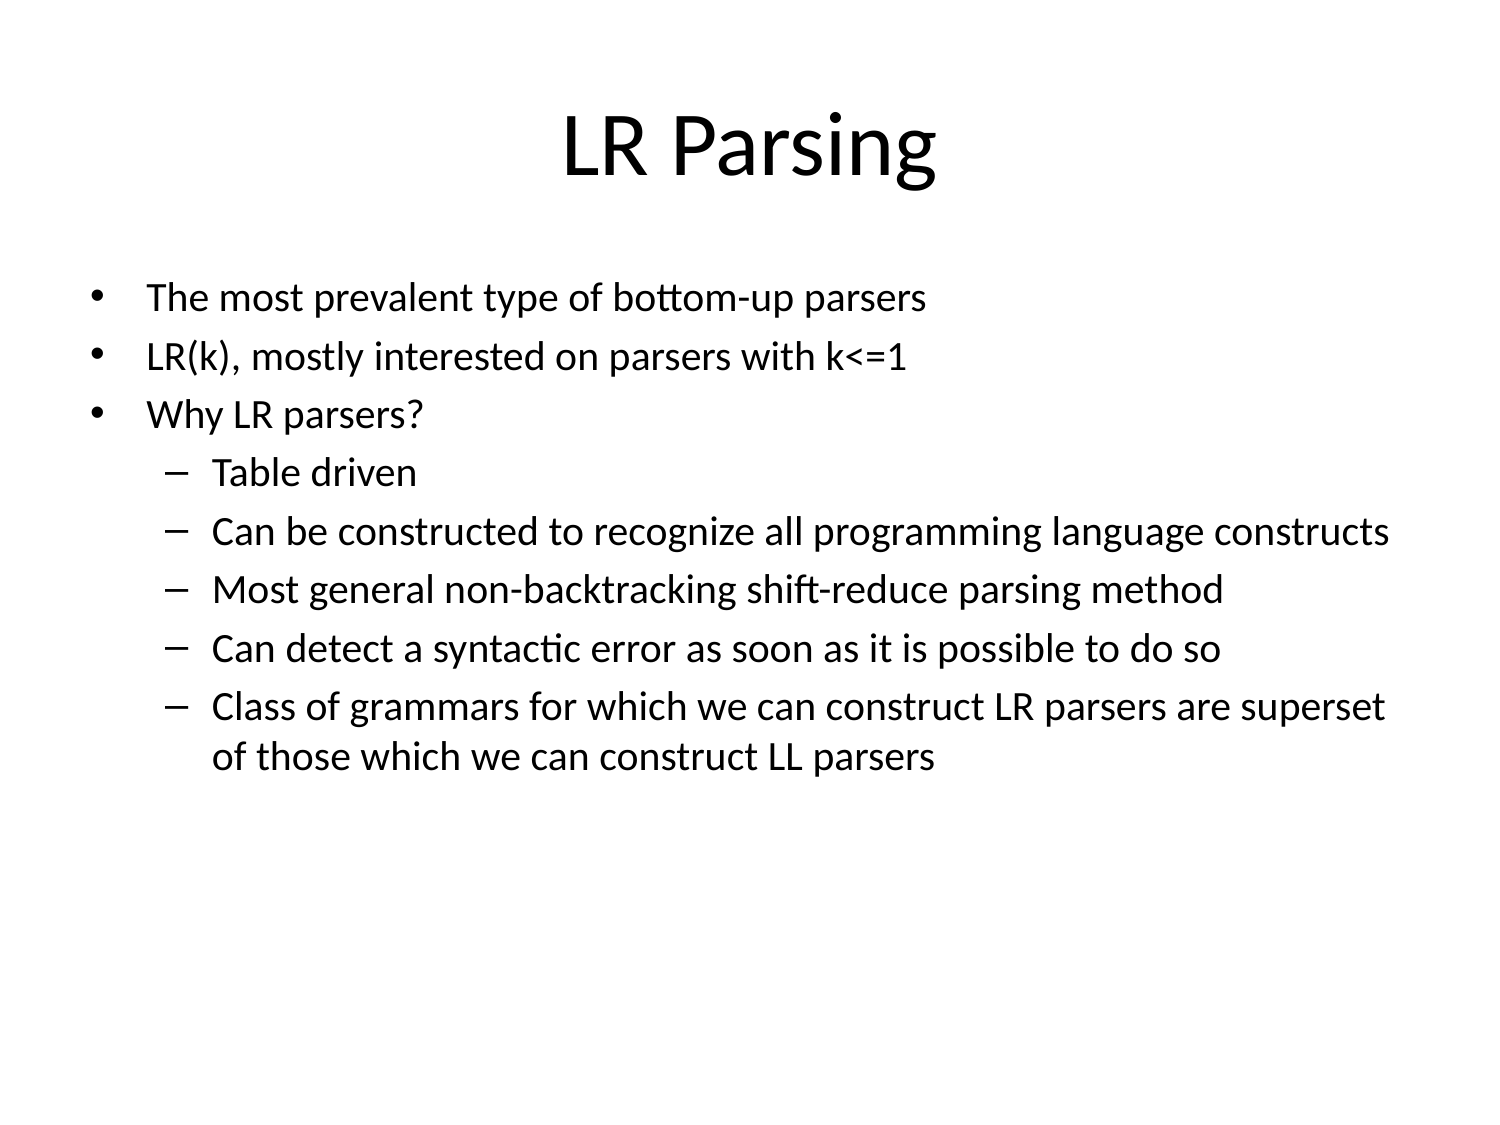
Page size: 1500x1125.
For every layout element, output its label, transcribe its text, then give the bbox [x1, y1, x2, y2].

list The most prevalent type of bottom-up parsers LR(k), mostly interested on parsers with k<=1 Why LR parsers? Table driven Can be constructed to recognize all programming language constructs Most general non-backtracking shift-reduce parsing method Can detect a syntactic error as soon as it is possible to do so Class of grammars for which we can construct LR parsers are superset of those which we can construct LL parsers [74, 262, 1426, 1006]
title LR Parsing [74, 44, 1426, 233]
